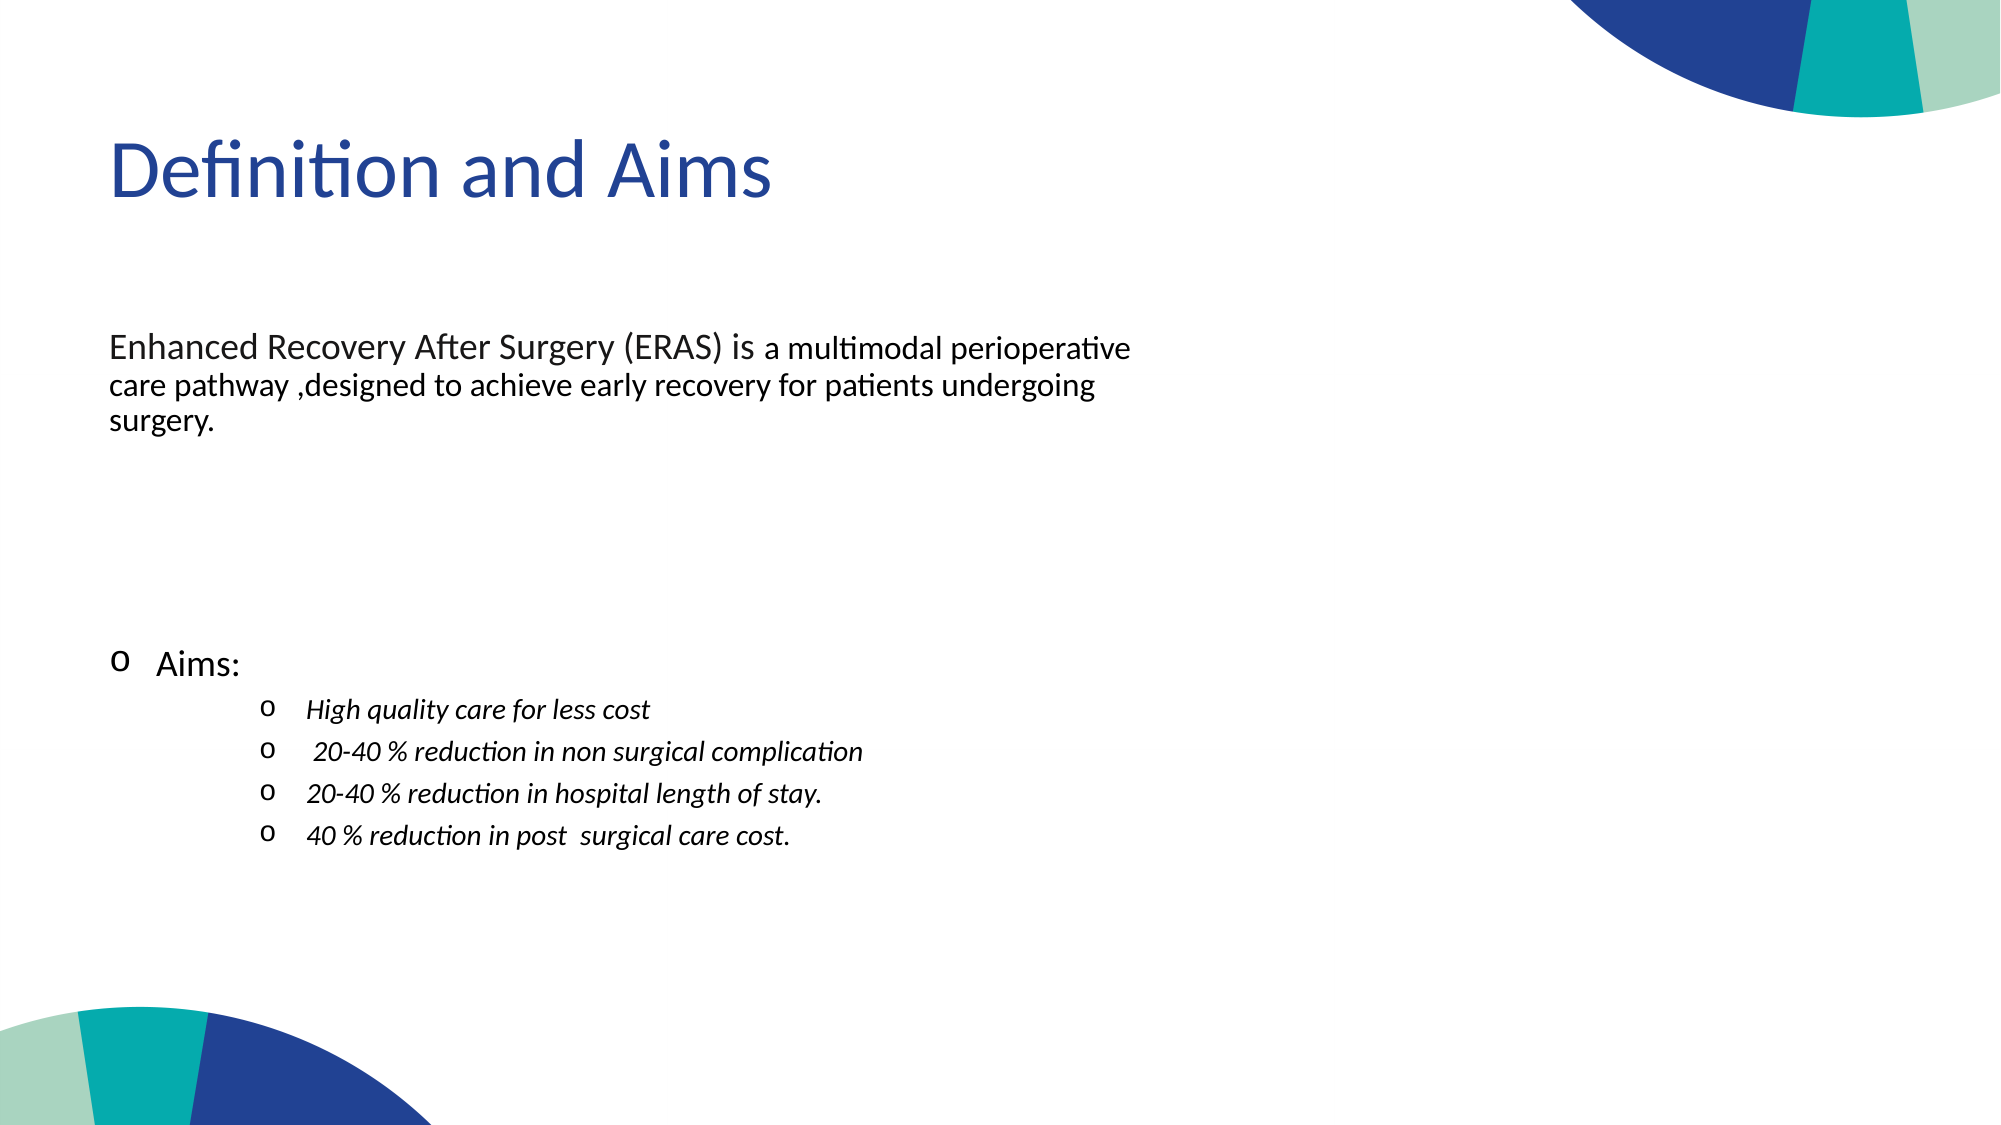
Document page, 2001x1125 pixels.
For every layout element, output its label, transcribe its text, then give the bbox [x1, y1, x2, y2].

text_box Enhanced Recovery After Surgery (ERAS) is a multimodal perioperative care pathway ,designed to achieve early recovery for patients undergoing surgery. Aims: High quality care for less cost 20-40 % reduction in non surgical complication 20-40 % reduction in hospital length of stay. 40 % reduction in post surgical care cost. [94, 319, 1175, 612]
text_box Definition and Aims [94, 115, 1162, 227]
picture [0, 0, 2001, 1125]
